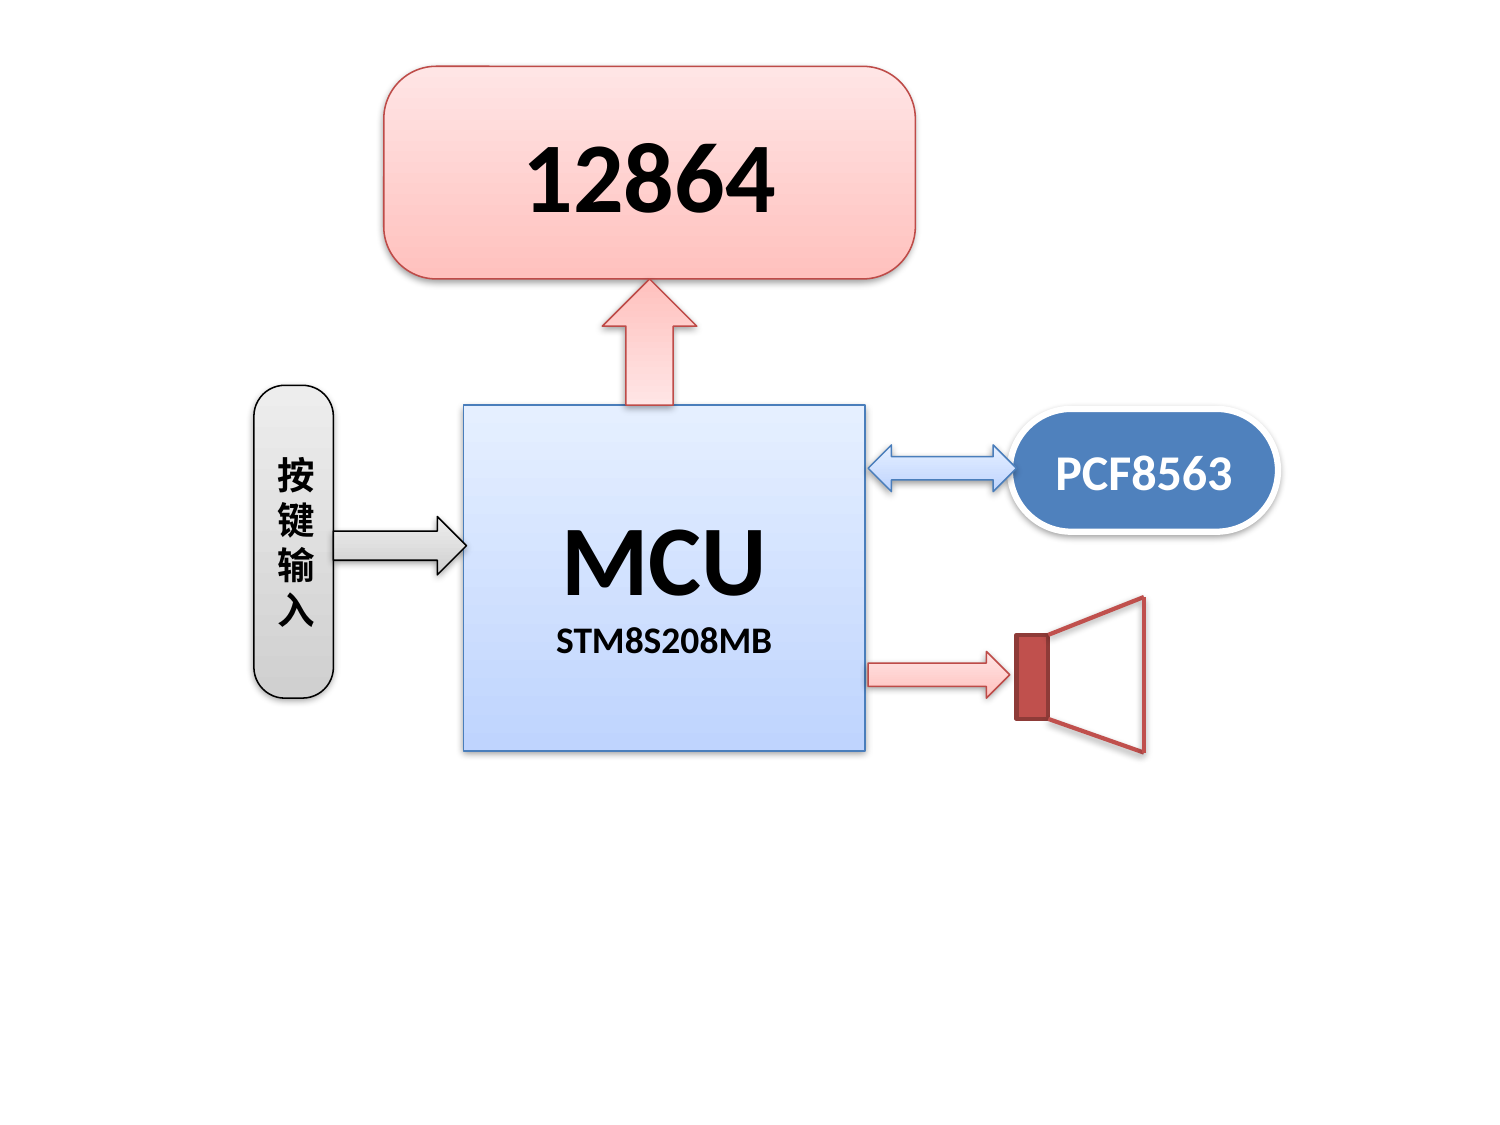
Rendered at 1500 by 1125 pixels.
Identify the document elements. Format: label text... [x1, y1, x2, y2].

text_box 12864 [382, 65, 917, 280]
text_box [601, 278, 698, 406]
text_box [867, 650, 1011, 699]
text_box [332, 515, 468, 576]
text_box [867, 444, 1018, 493]
text_box MCU STM8S208MB [463, 404, 866, 752]
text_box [1016, 596, 1145, 753]
text_box PCF8563 [1008, 405, 1282, 535]
text_box 按 键 输 入 [253, 384, 335, 699]
